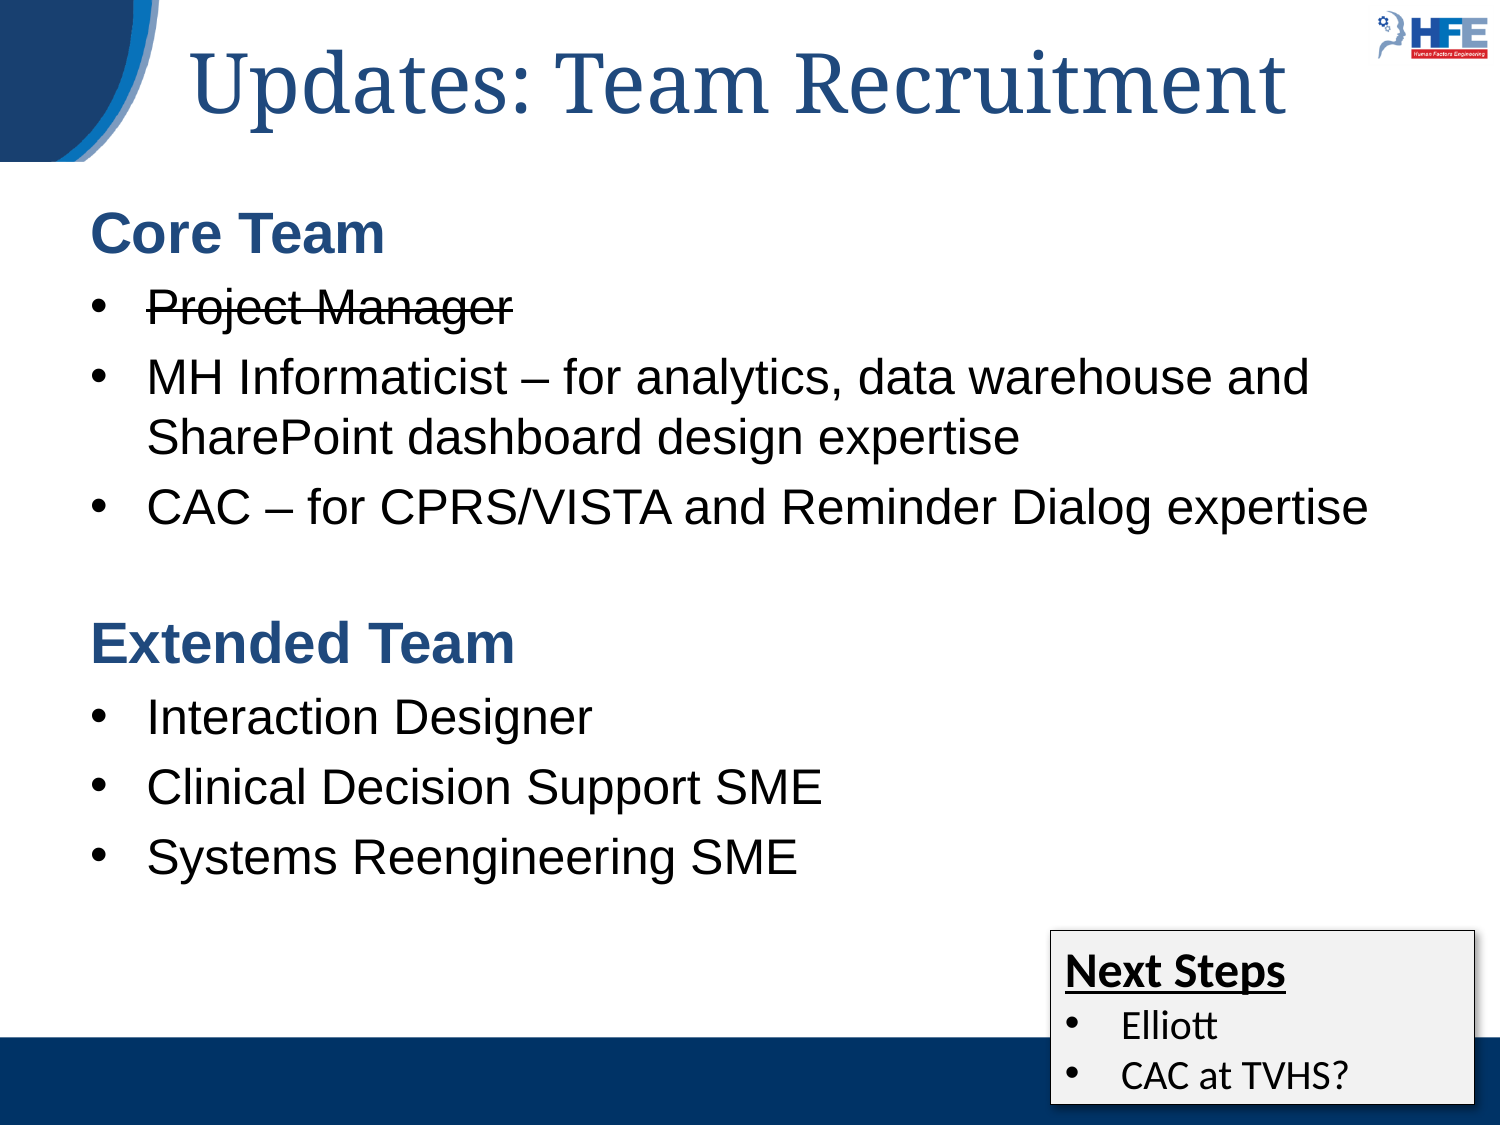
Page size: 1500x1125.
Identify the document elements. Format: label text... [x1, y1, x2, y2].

picture [0, 0, 1500, 162]
text_box Next Steps Elliott CAC at TVHS? [1050, 930, 1475, 1105]
title Updates: Team Recruitment [174, 18, 1363, 144]
list Core Team Project Manager MH Informaticist – for analytics, data warehouse and SharePoint dashboard design expertise CAC – for CPRS/VISTA and Reminder Dialog expertise Extended Team Interaction Designer Clinical Decision Support SME Systems Reengineering SME [75, 187, 1425, 1005]
